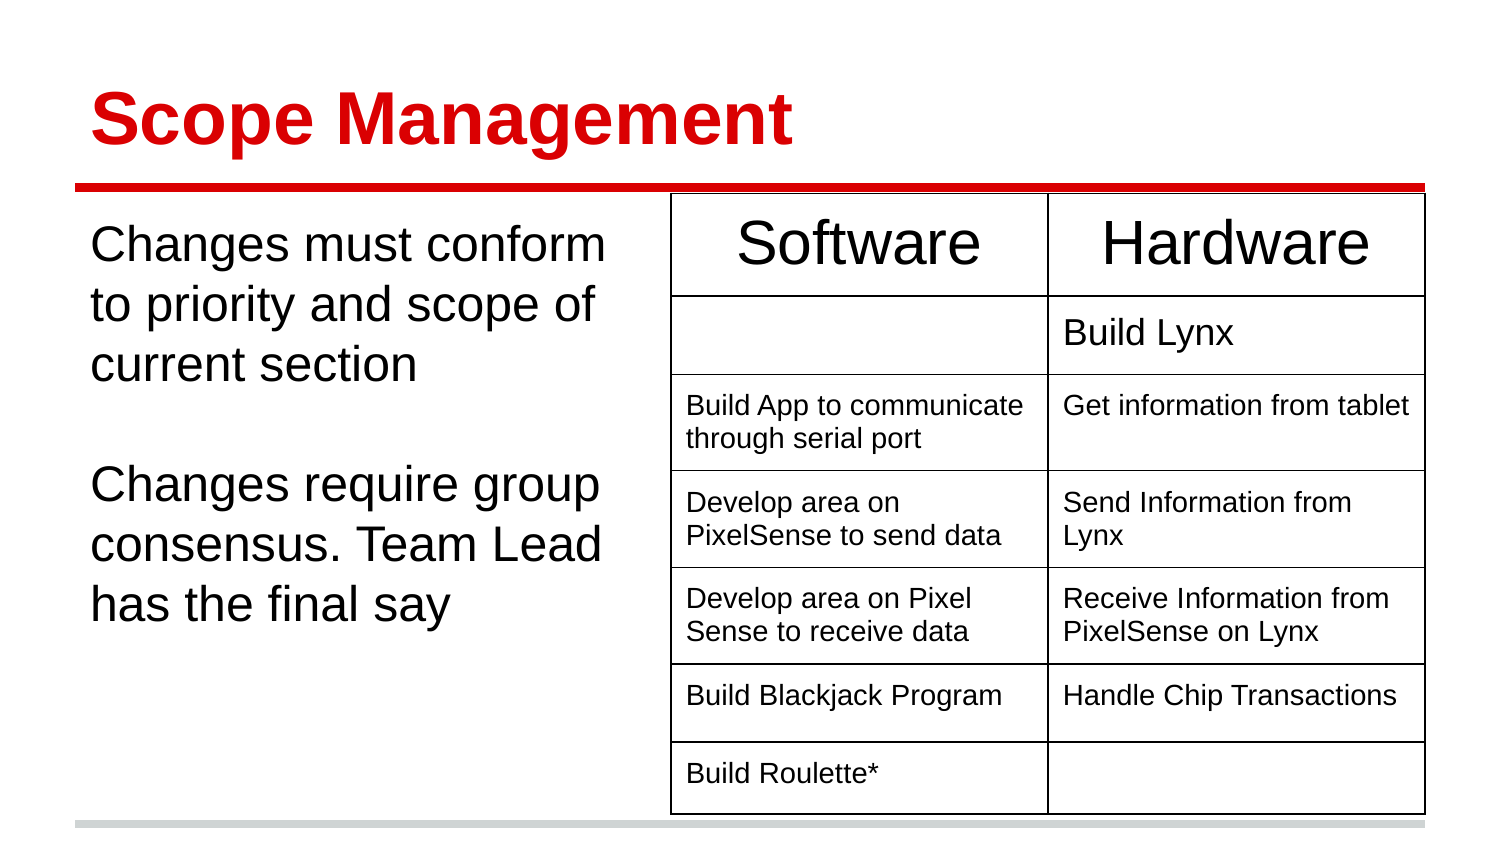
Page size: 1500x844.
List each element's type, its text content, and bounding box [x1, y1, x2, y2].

title Scope Management [75, 33, 1425, 175]
table_cell [1049, 743, 1424, 813]
table_cell Build Blackjack Program [672, 665, 1047, 741]
table_cell Build Roulette* [672, 743, 1047, 813]
list Changes must conform to priority and scope of current section Changes require group consensus. Team Lead has the final say [75, 196, 670, 808]
table_cell Build App to communicate through serial port [672, 375, 1047, 470]
table_cell [672, 297, 1047, 374]
table_cell Develop area on PixelSense to send data [672, 471, 1047, 567]
table_cell Receive Information from PixelSense on Lynx [1049, 568, 1424, 663]
table_header Software [672, 194, 1047, 295]
table_cell Build Lynx [1049, 297, 1424, 374]
table_cell Develop area on Pixel Sense to receive data [672, 568, 1047, 663]
table_header Hardware [1049, 194, 1424, 295]
table_cell Send Information from Lynx [1049, 471, 1424, 567]
table_cell Get information from tablet [1049, 375, 1424, 470]
table_cell Handle Chip Transactions [1049, 665, 1424, 741]
